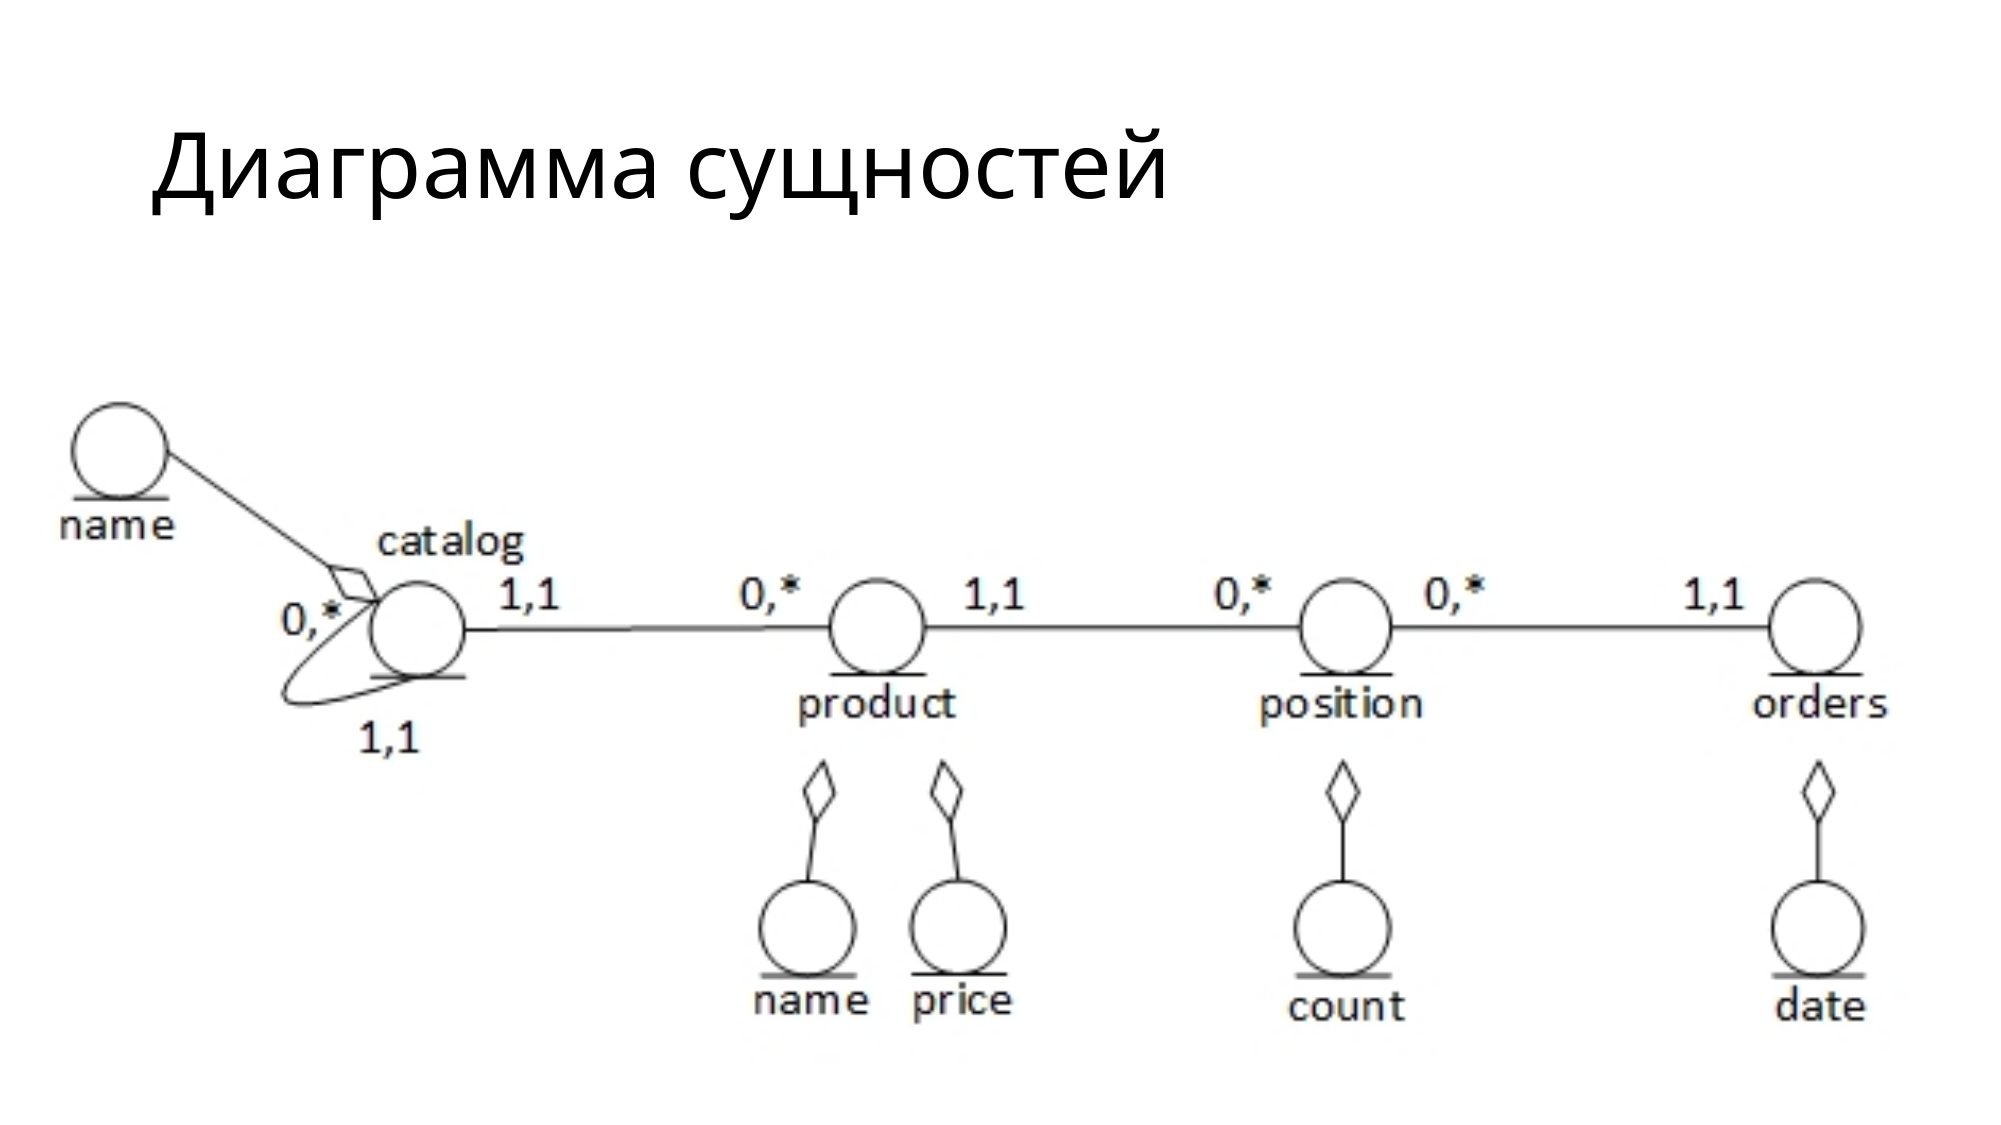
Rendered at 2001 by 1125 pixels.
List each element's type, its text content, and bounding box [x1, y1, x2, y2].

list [24, 400, 1922, 1063]
title Диаграмма сущностей [137, 59, 1863, 278]
